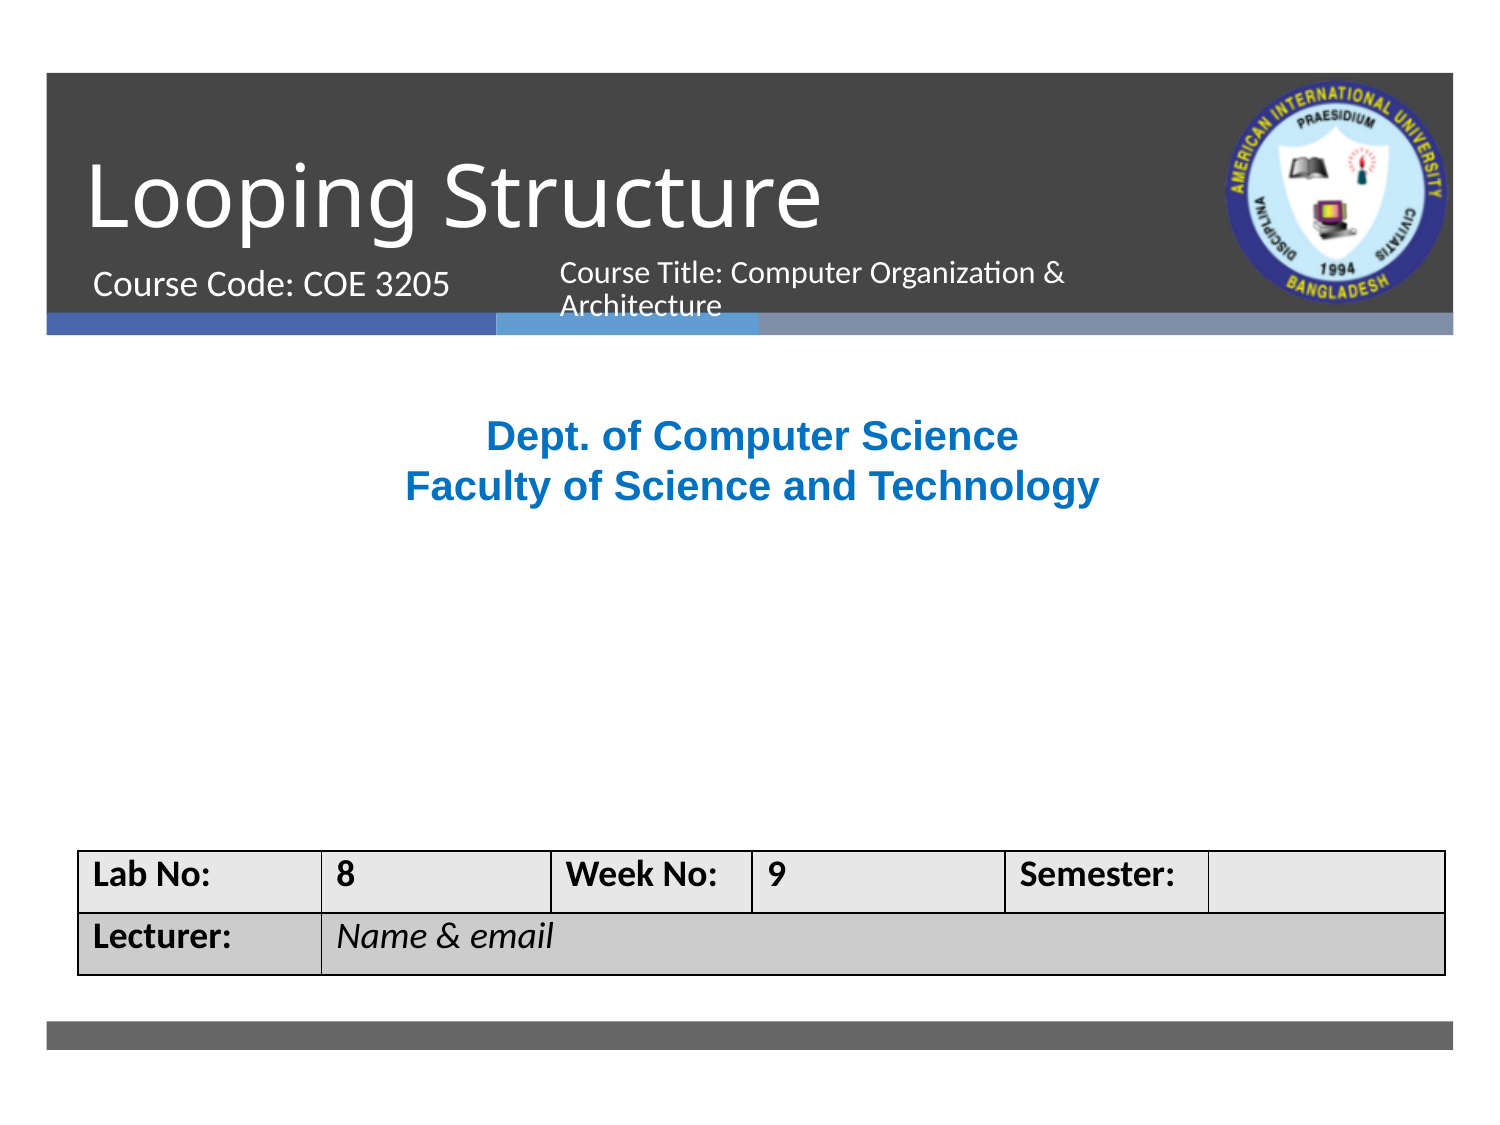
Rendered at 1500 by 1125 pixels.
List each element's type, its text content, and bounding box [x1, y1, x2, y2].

text_box Course Title: Computer Organization & Architecture [544, 252, 1249, 332]
table_header Semester: [1006, 852, 1208, 912]
table_header 8 [322, 852, 550, 912]
subtitle Course Code: COE 3205 [78, 251, 536, 331]
table_header Week No: [552, 852, 751, 912]
text_box Dept. of Computer Science Faculty of Science and Technology [12, 401, 1493, 517]
title Looping Structure [69, 73, 1351, 253]
table_header Lab No: [79, 852, 321, 912]
table_header 9 [753, 852, 1004, 912]
table_cell Lecturer: [79, 914, 321, 974]
picture [1249, 75, 1454, 310]
table_header [1209, 852, 1444, 912]
table_cell Name & email [322, 914, 1444, 974]
